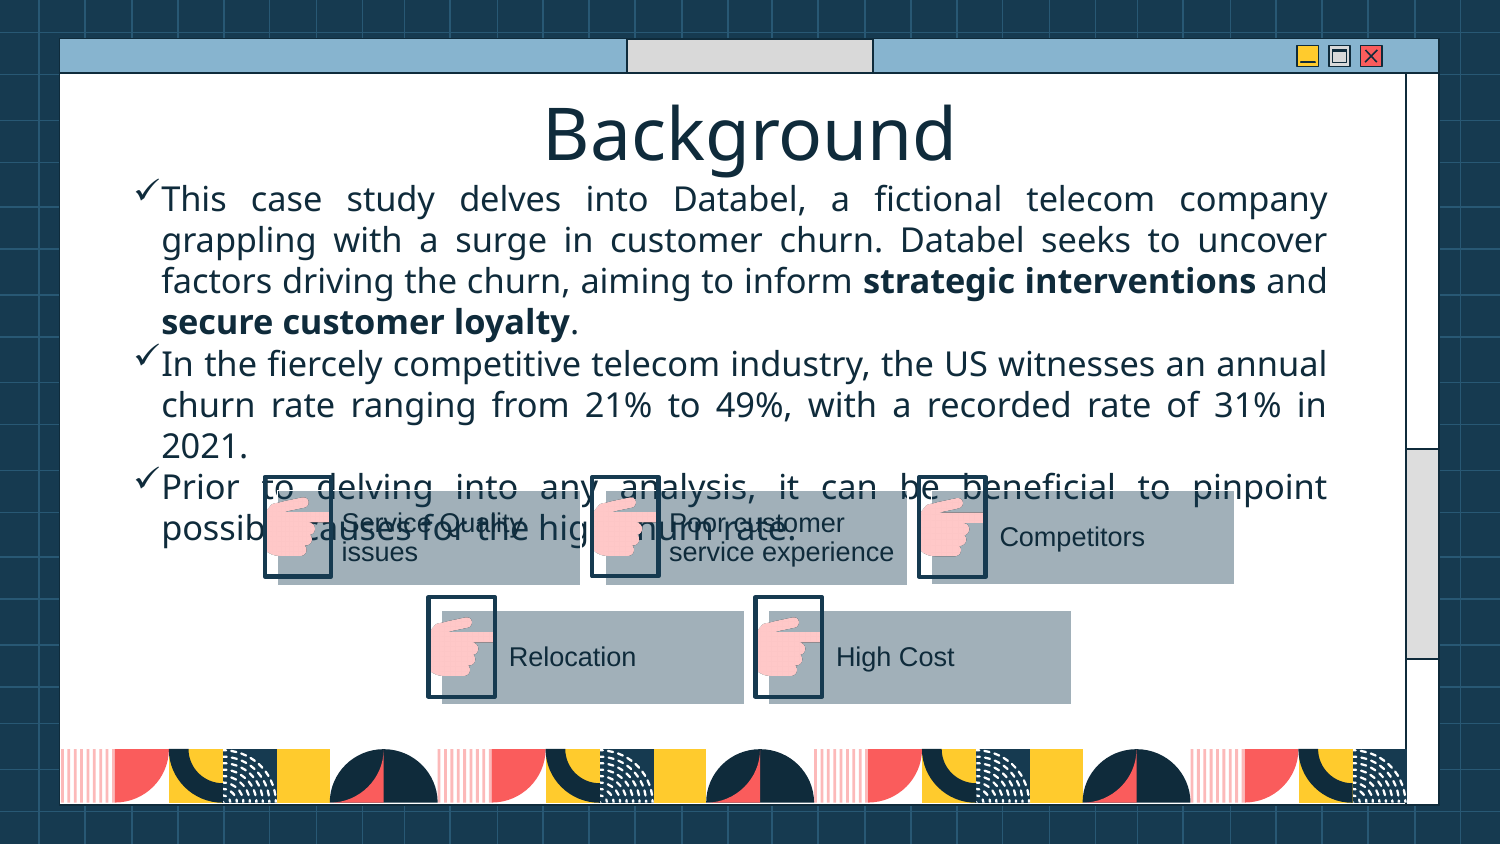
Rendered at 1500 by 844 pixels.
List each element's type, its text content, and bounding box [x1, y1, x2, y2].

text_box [249, 453, 1251, 729]
subtitle This case study delves into Databel, a fictional telecom company grappling with a surge in customer churn. Databel seeks to uncover factors driving the churn, aiming to inform strategic interventions and secure customer loyalty. In the fiercely competitive telecom industry, the US witnesses an annual churn rate ranging from 21% to 49%, with a recorded rate of 31% in 2021. Prior to delving into any analysis, it can be beneficial to pinpoint possible causes for the high churn rate. [118, 161, 1343, 502]
title Background [118, 72, 1383, 167]
